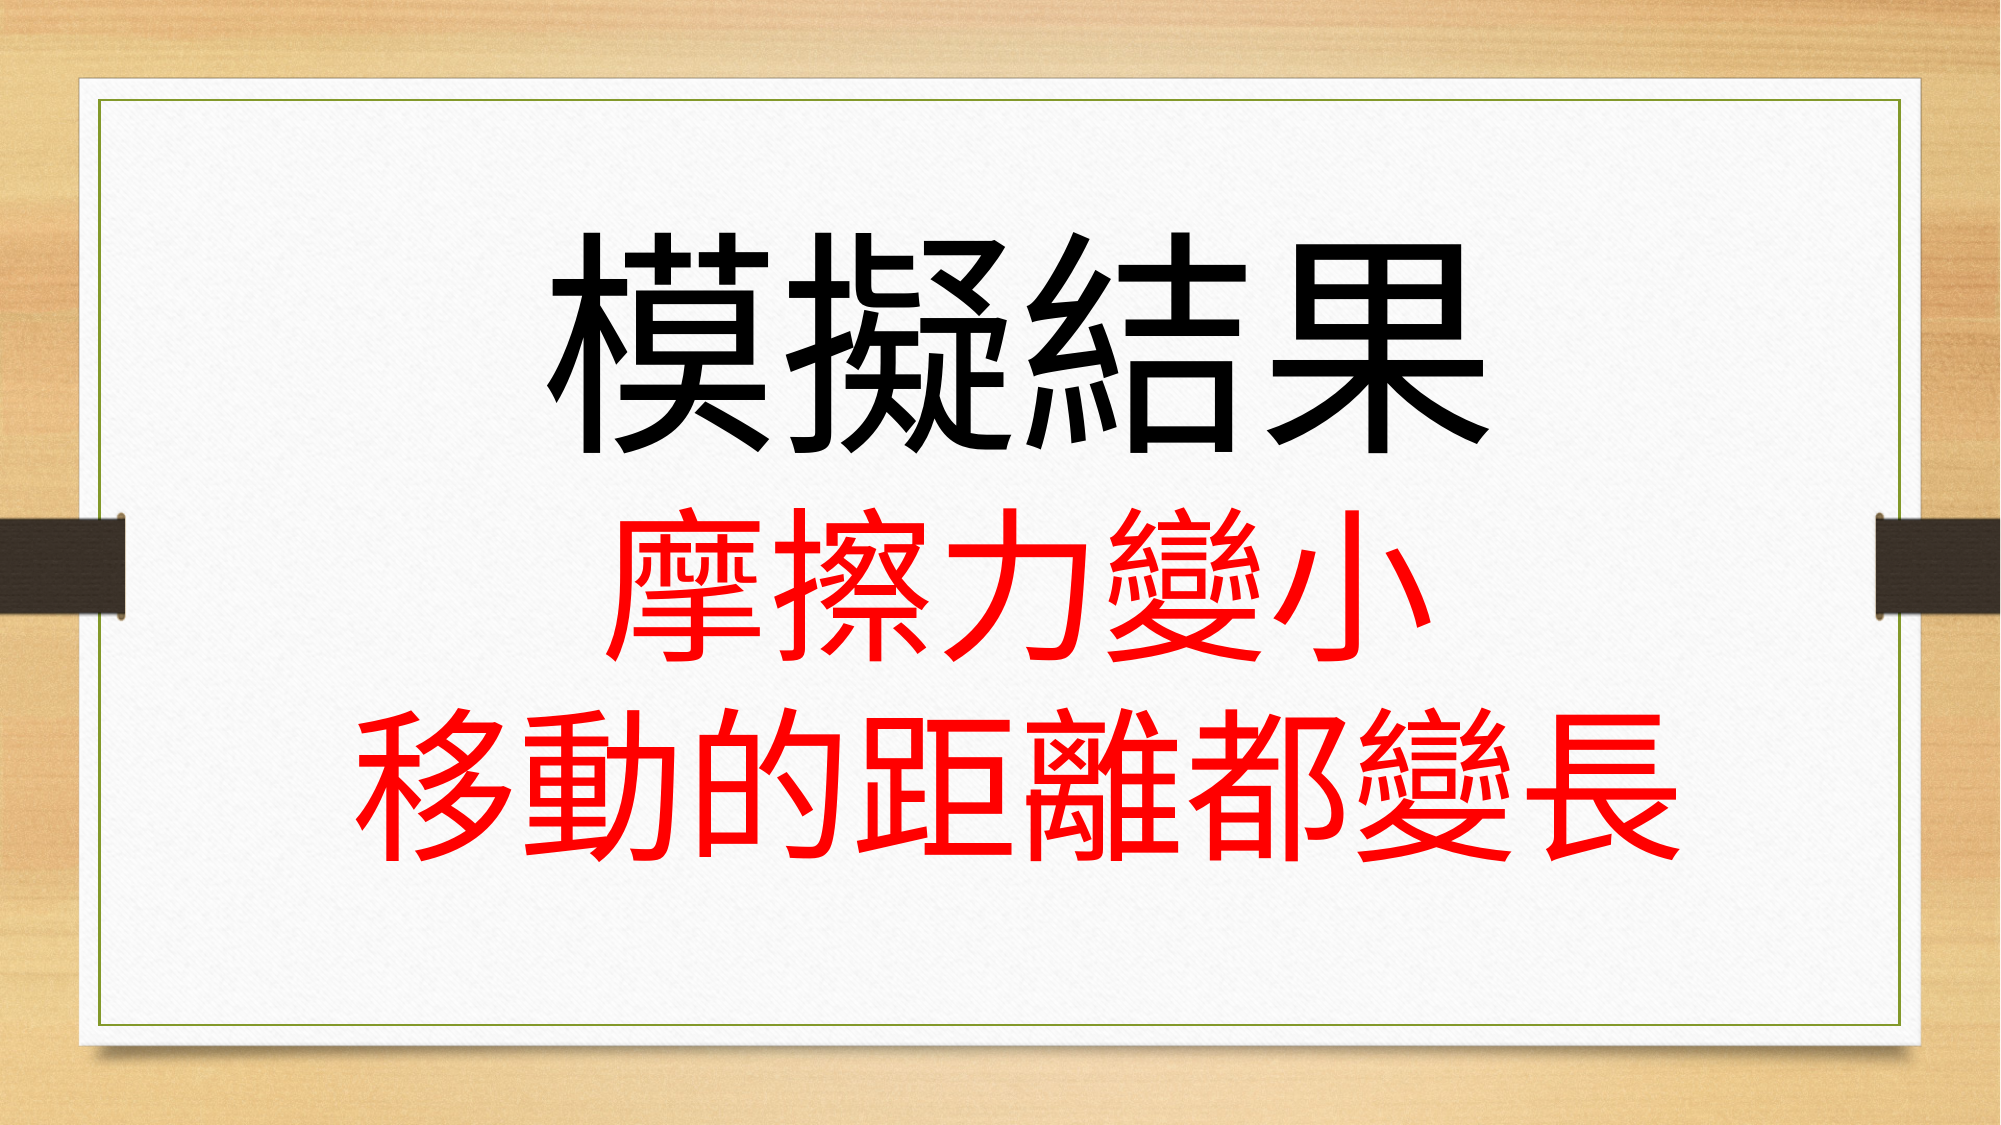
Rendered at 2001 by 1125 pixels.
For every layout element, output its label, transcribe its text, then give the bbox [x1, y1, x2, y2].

picture [0, 0, 2001, 1125]
title 模擬結果 摩擦力變小 移動的距離都變長 [164, 121, 1874, 956]
